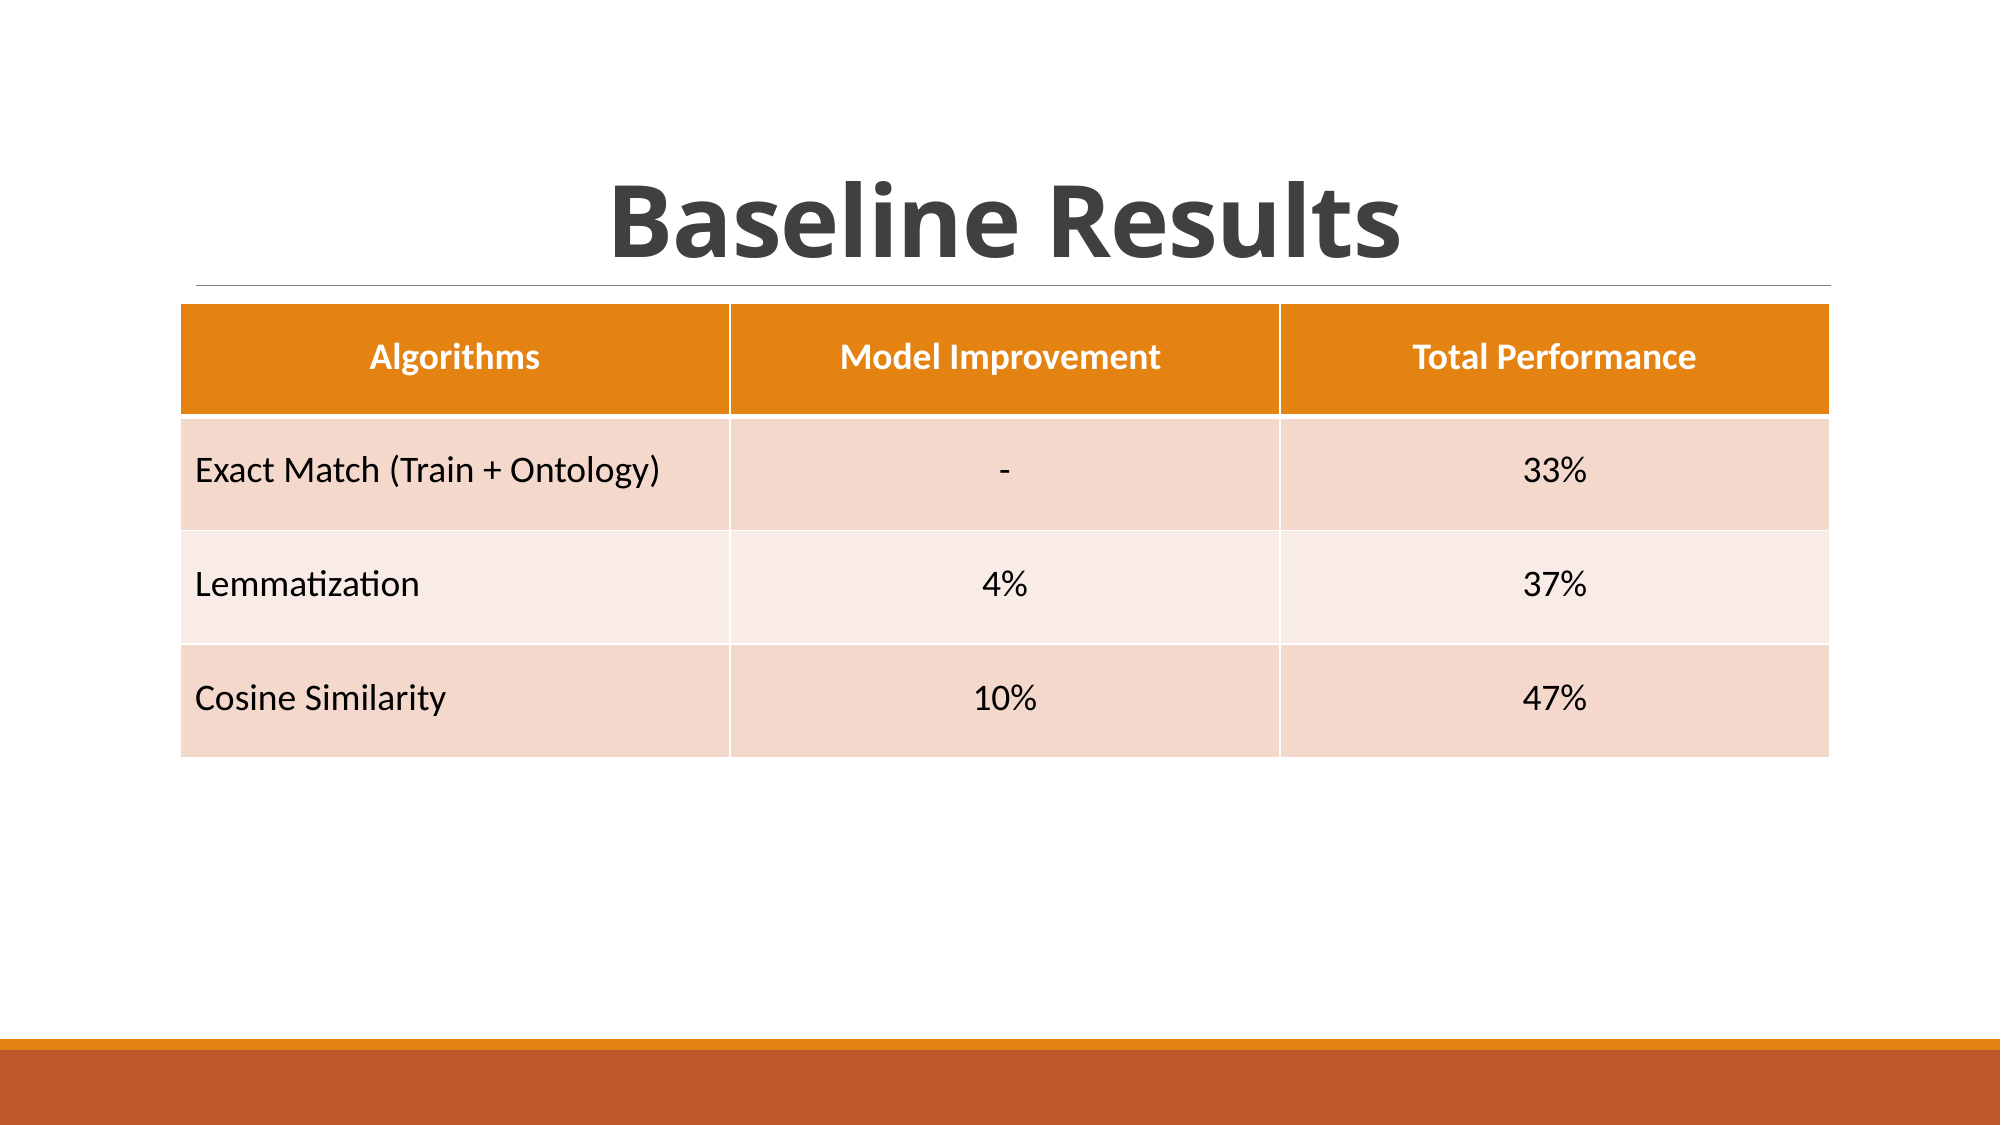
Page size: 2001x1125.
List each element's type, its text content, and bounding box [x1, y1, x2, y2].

table_cell 33% [1281, 419, 1829, 530]
table_header Algorithms [181, 304, 729, 414]
table_cell 47% [1281, 645, 1829, 757]
title Baseline Results [180, 47, 1830, 285]
table_cell Cosine Similarity [181, 645, 729, 757]
table_cell Lemmatization [181, 531, 729, 643]
table_header Model Improvement [731, 304, 1279, 414]
table_cell Exact Match (Train + Ontology) [181, 419, 729, 530]
table_cell 37% [1281, 531, 1829, 643]
table_cell 10% [731, 645, 1279, 757]
table_header Total Performance [1281, 304, 1829, 414]
table_cell 4% [731, 531, 1279, 643]
table_cell - [731, 419, 1279, 530]
